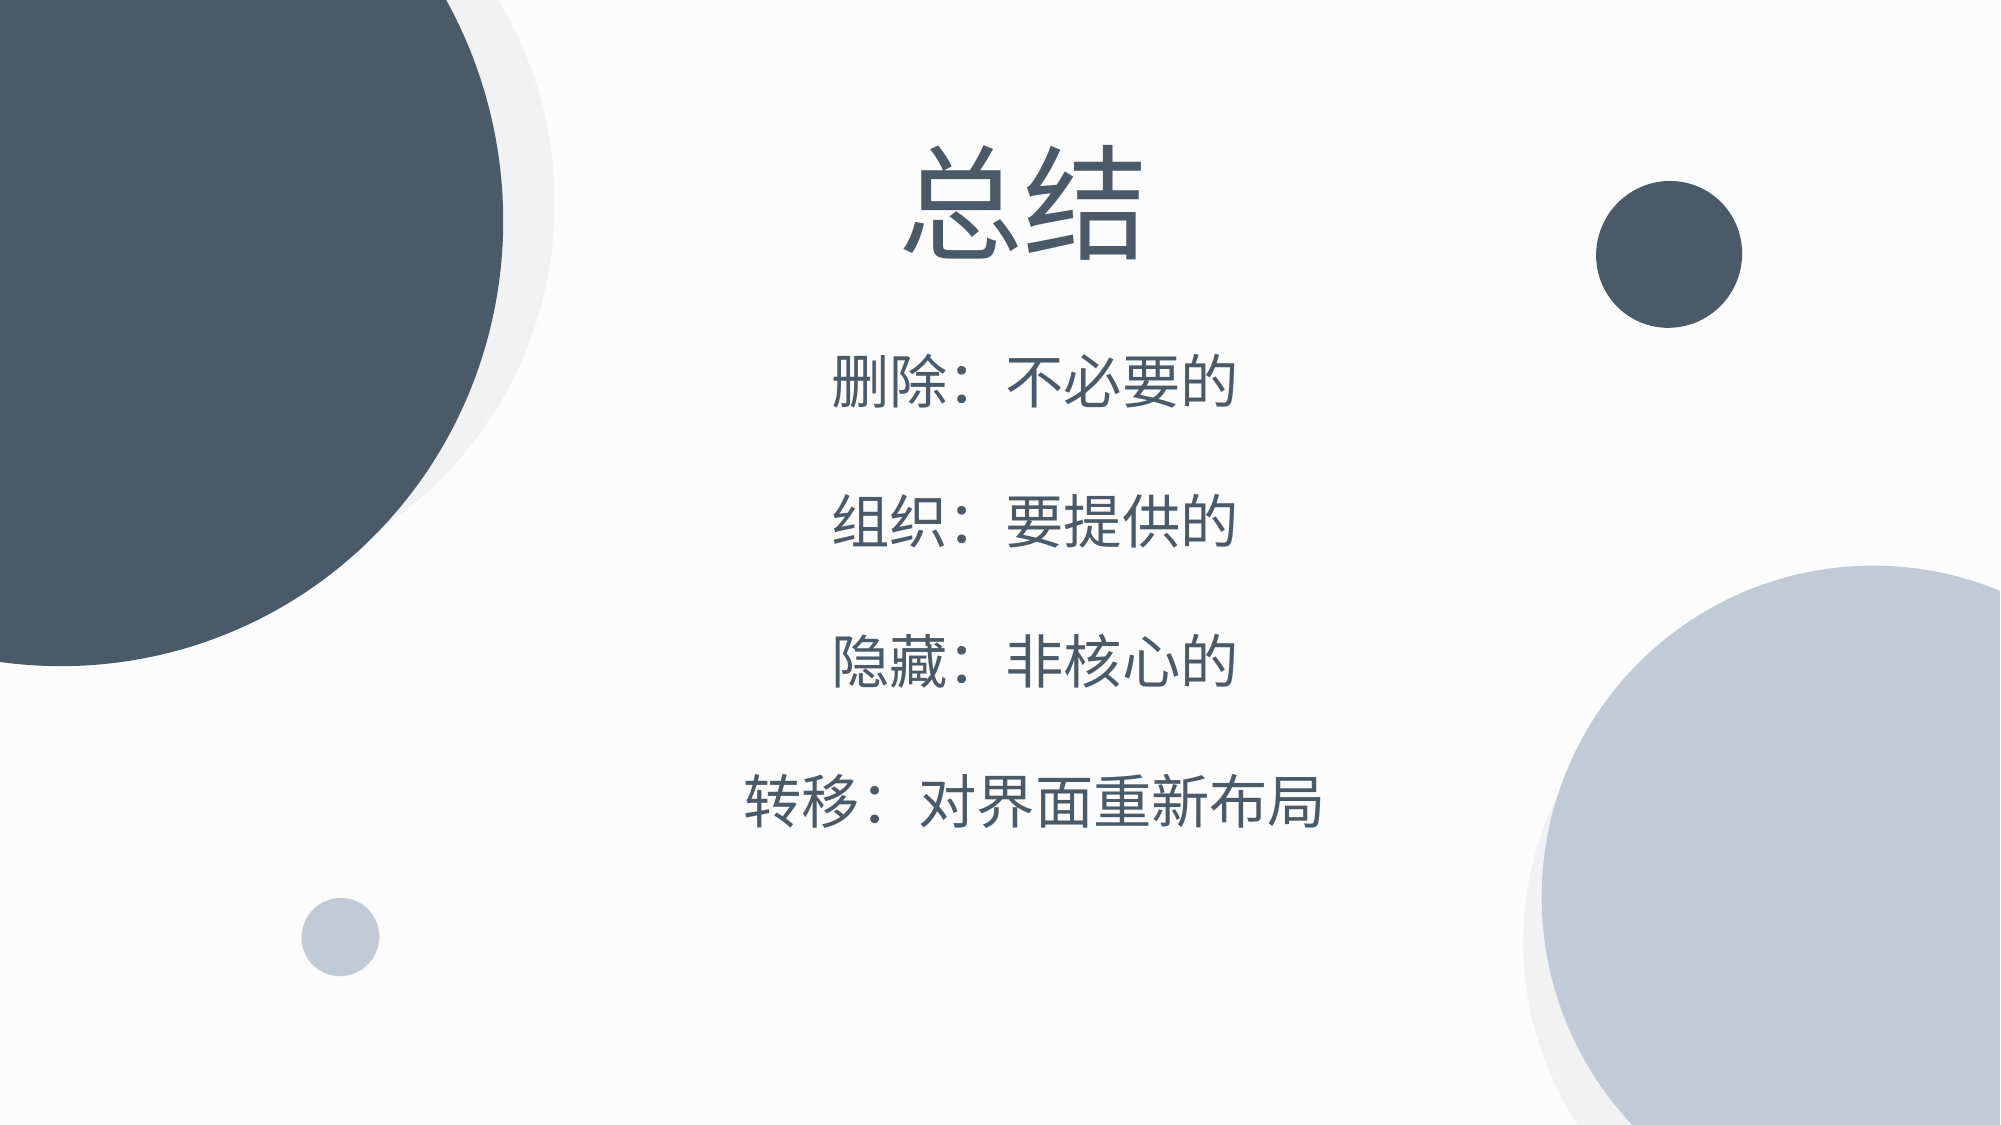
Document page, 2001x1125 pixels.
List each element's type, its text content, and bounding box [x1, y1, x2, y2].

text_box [1523, 565, 2000, 1125]
text_box 删除：不必要的 组织：要提供的 隐藏：非核心的 转移：对界面重新布局 [463, 267, 1607, 843]
text_box [1595, 179, 1744, 329]
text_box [0, 0, 555, 668]
text_box [300, 896, 381, 978]
text_box 总结 [883, 118, 1164, 267]
